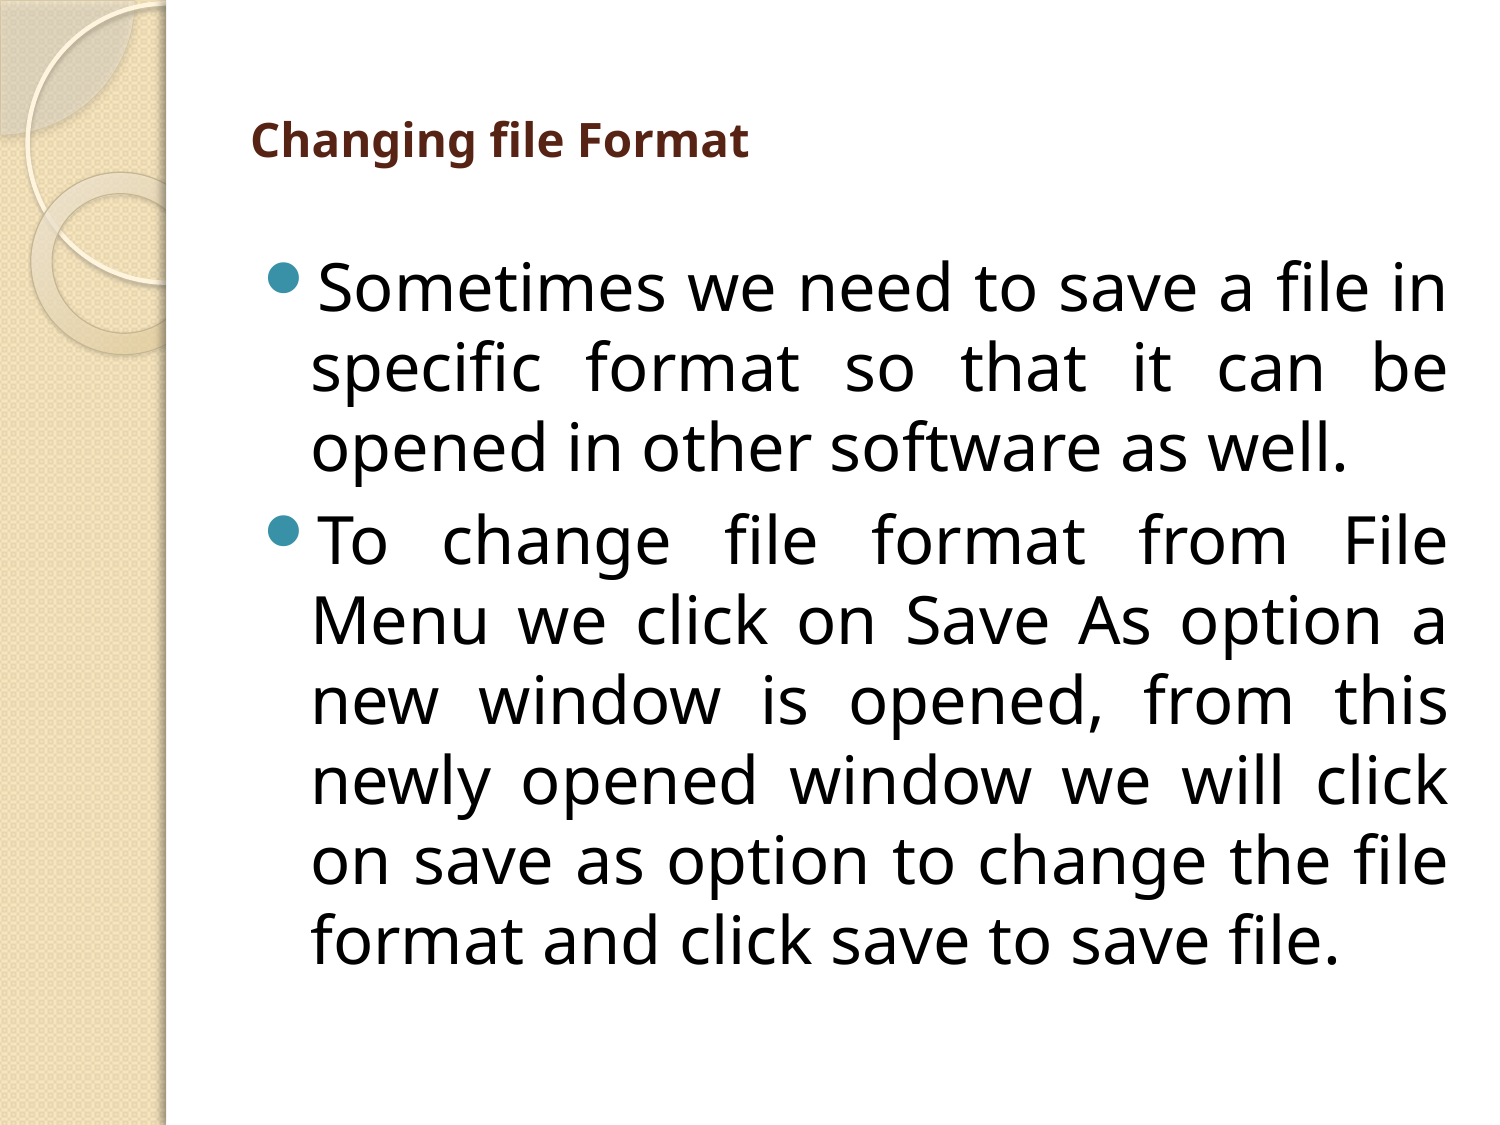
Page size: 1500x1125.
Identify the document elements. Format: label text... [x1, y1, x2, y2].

title Changing file Format [235, 45, 1466, 233]
list Sometimes we need to save a file in specific format so that it can be opened in other software as well. To change file format from File Menu we click on Save As option a new window is opened, from this newly opened window we will click on save as option to change the file format and click save to save file. [235, 237, 1466, 1025]
